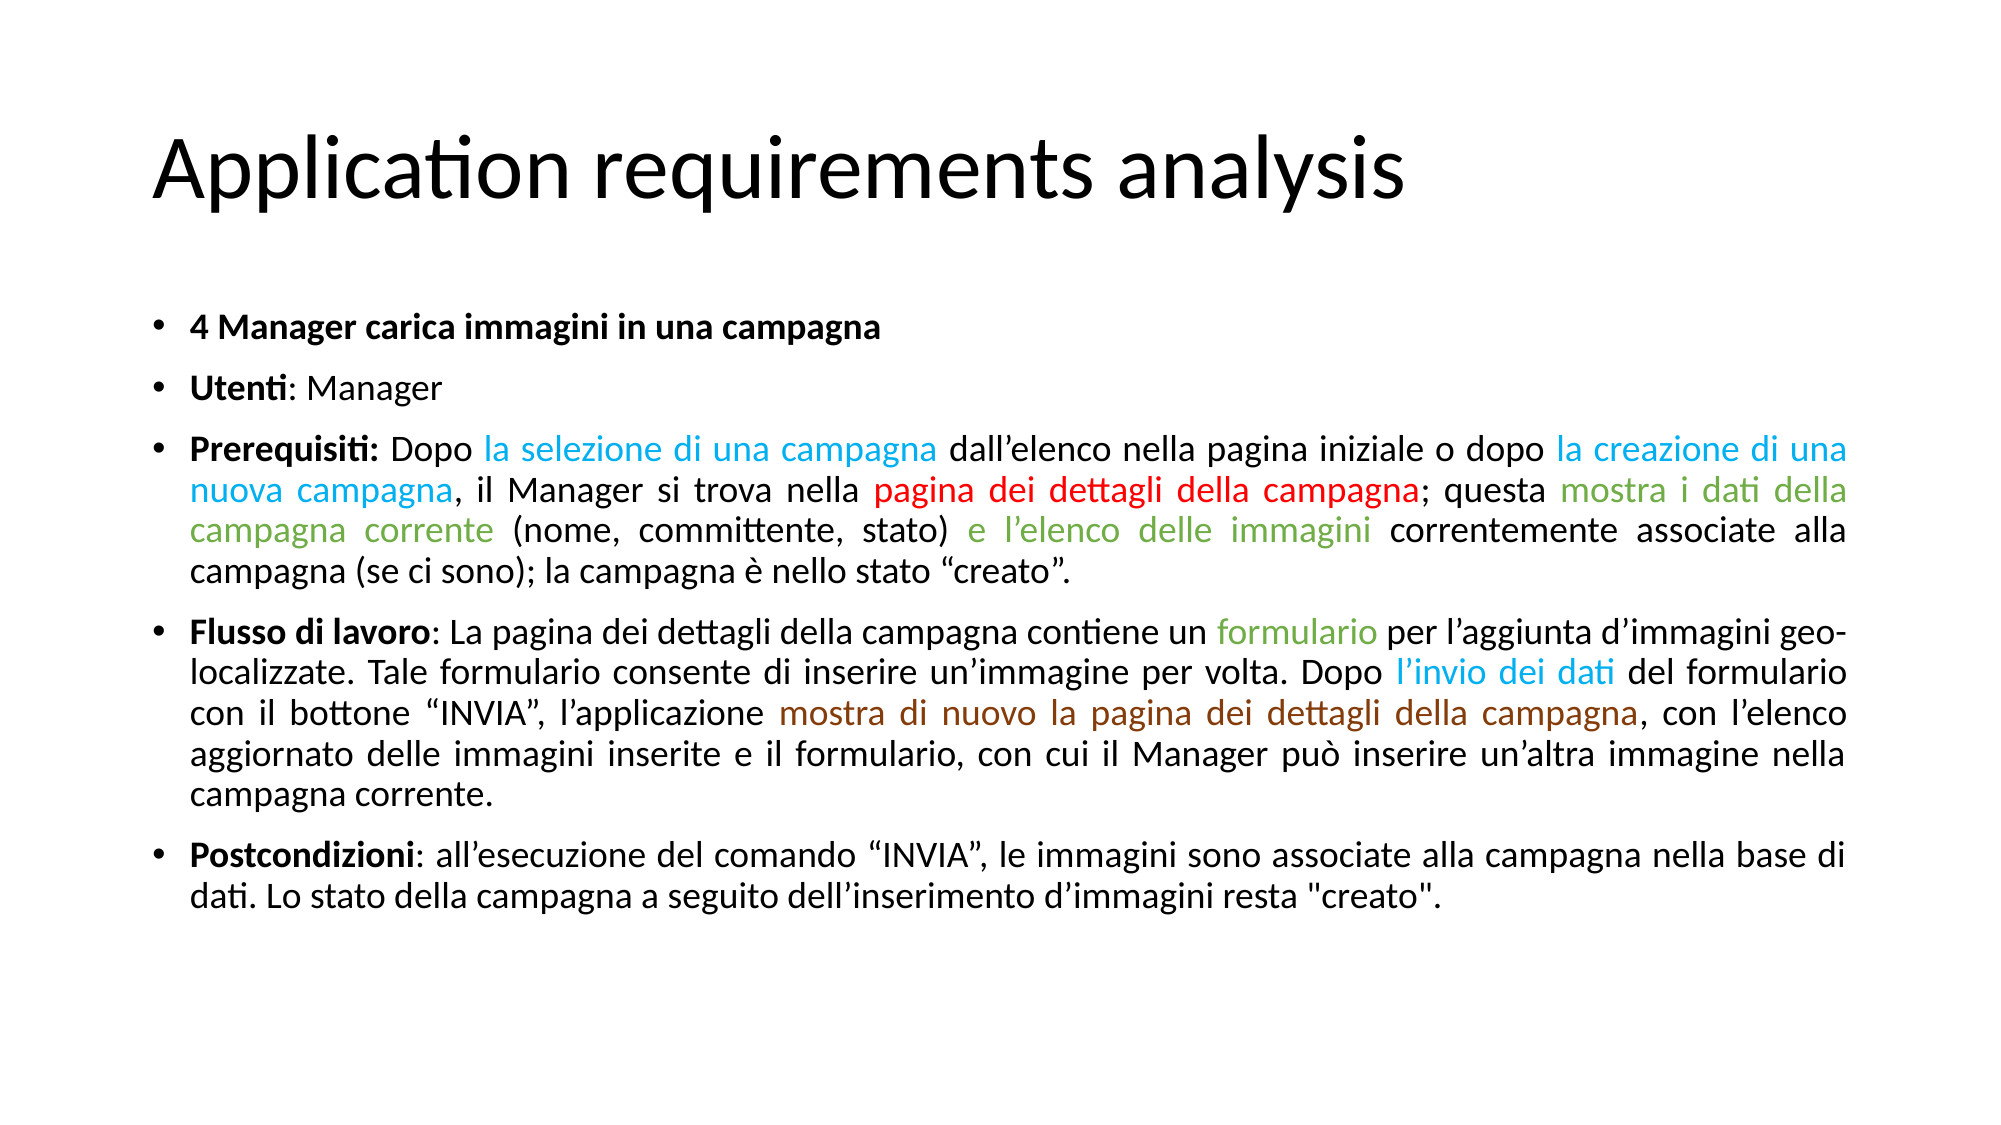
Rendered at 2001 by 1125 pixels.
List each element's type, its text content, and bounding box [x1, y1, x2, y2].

list 4 Manager carica immagini in una campagna Utenti: Manager Prerequisiti: Dopo la selezione di una campagna dall’elenco nella pagina iniziale o dopo la creazione di una nuova campagna, il Manager si trova nella pagina dei dettagli della campagna; questa mostra i dati della campagna corrente (nome, committente, stato) e l’elenco delle immagini correntemente associate alla campagna (se ci sono); la campagna è nello stato “creato”. Flusso di lavoro: La pagina dei dettagli della campagna contiene un formulario per l’aggiunta d’immagini geo-localizzate. Tale formulario consente di inserire un’immagine per volta. Dopo l’invio dei dati del formulario con il bottone “INVIA”, l’applicazione mostra di nuovo la pagina dei dettagli della campagna, con l’elenco aggiornato delle immagini inserite e il formulario, con cui il Manager può inserire un’altra immagine nella campagna corrente. Postcondizioni: all’esecuzione del comando “INVIA”, le immagini sono associate alla campagna nella base di dati. Lo stato della campagna a seguito dell’inserimento d’immagini resta "creato". [137, 299, 1863, 1014]
title Application requirements analysis [137, 59, 1863, 278]
